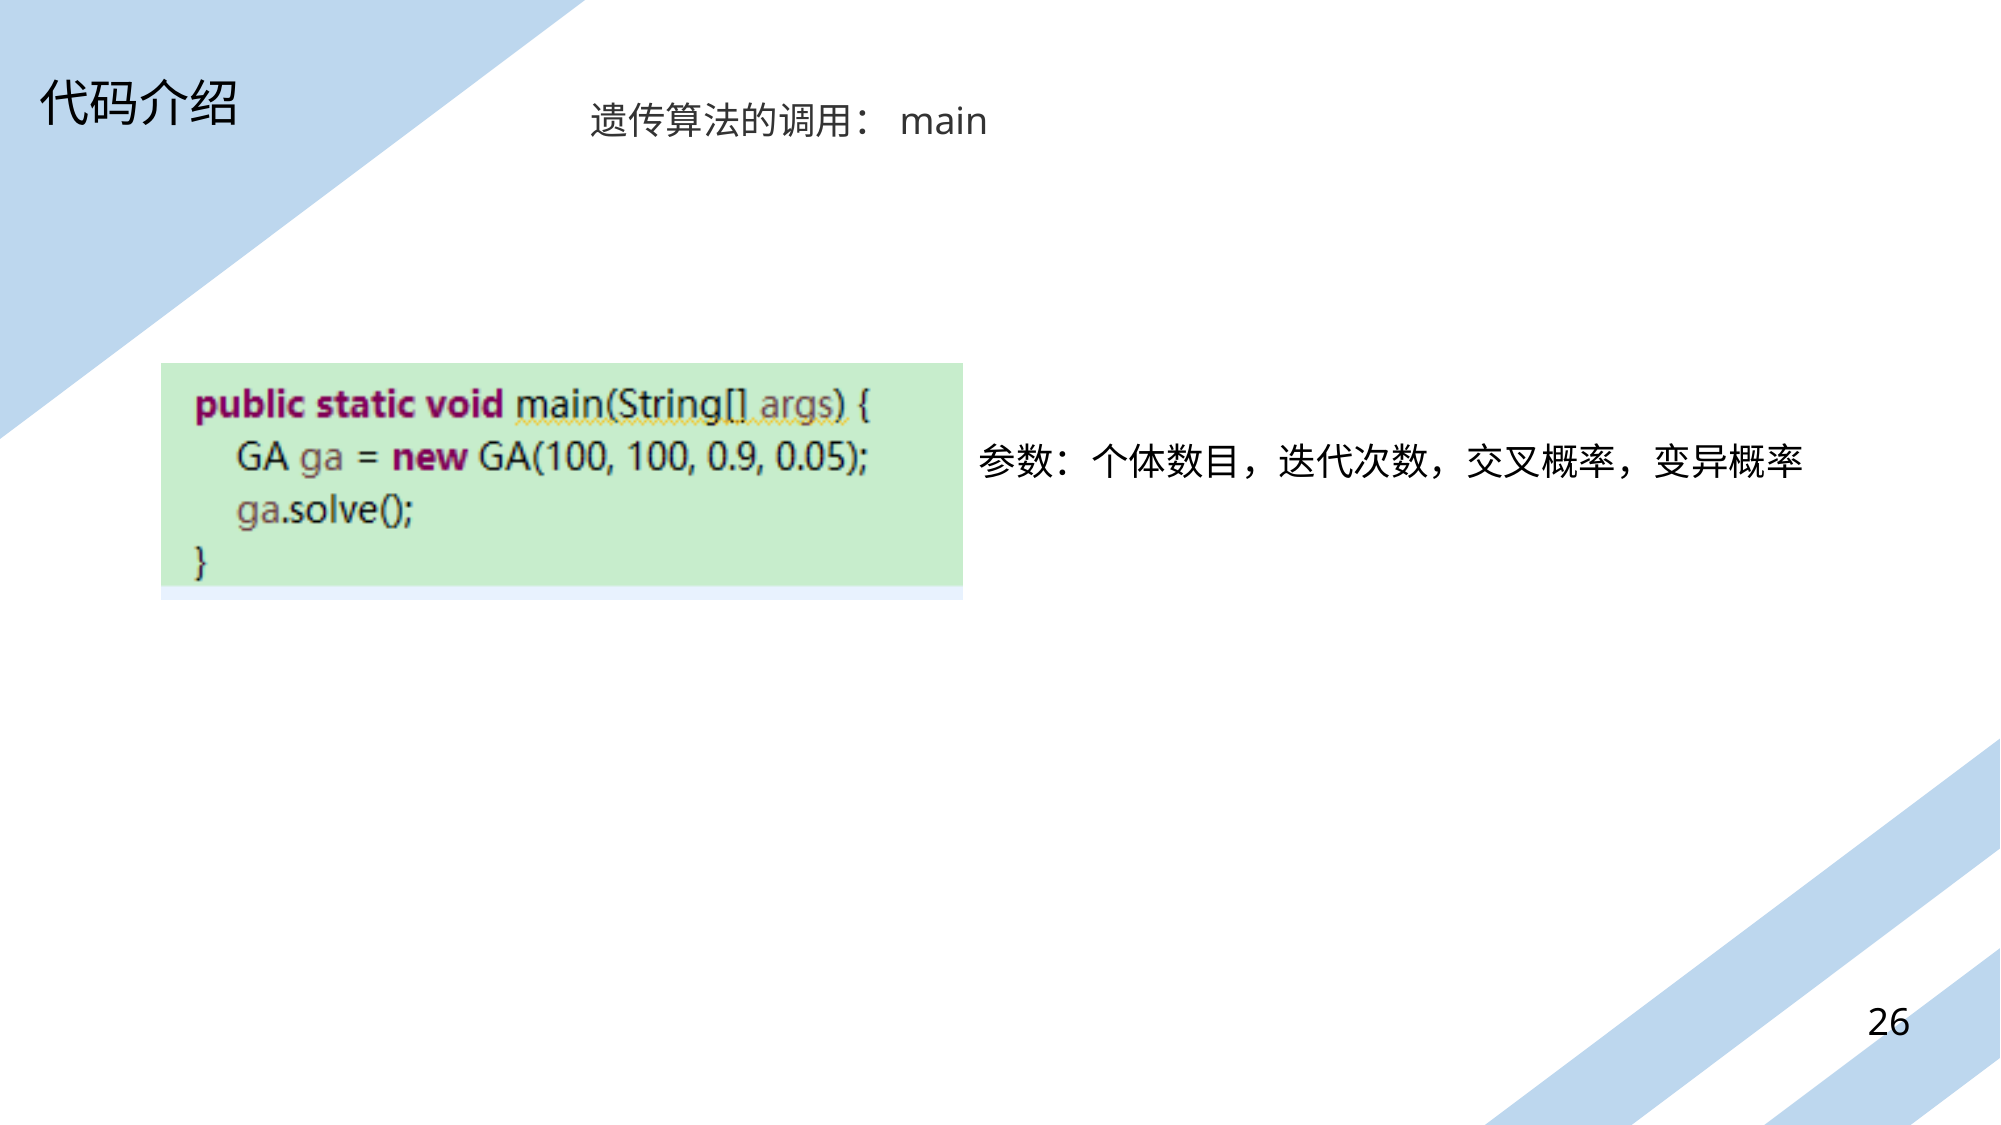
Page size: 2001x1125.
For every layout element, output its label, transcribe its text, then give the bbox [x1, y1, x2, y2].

text_box 参数：个体数目，迭代次数，交叉概率，变异概率 [964, 430, 1850, 491]
text_box 代码介绍 [24, 64, 255, 140]
text_box [0, 0, 586, 439]
text_box 26 [1852, 990, 1948, 1051]
picture [161, 363, 963, 600]
text_box 遗传算法的调用：main [575, 89, 1004, 149]
text_box [1484, 738, 2000, 1125]
text_box [1764, 948, 2000, 1125]
